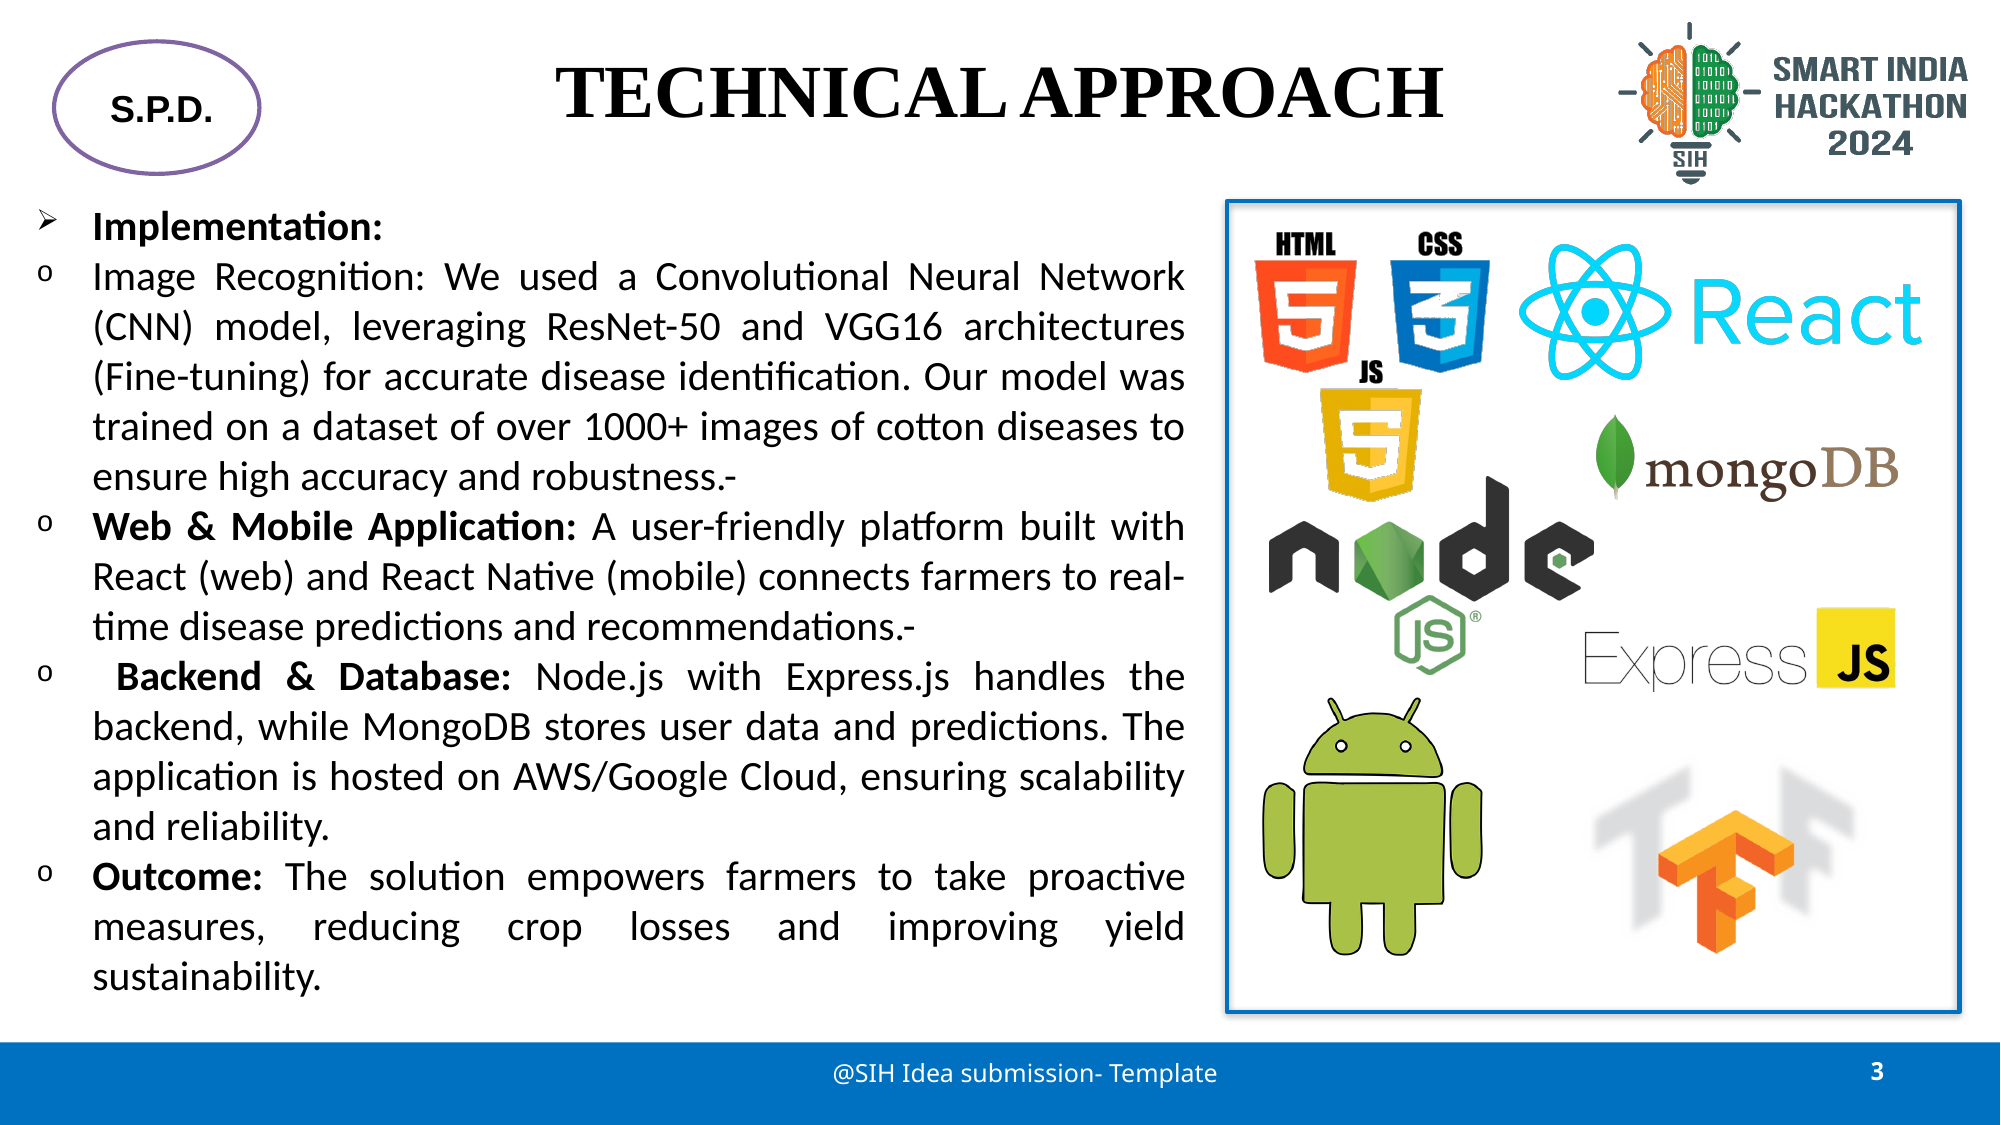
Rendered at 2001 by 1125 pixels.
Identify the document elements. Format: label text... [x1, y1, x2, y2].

slide_number 3 [1433, 1042, 1900, 1103]
picture [1607, 13, 1977, 202]
text_box [1227, 200, 1960, 1013]
picture [1518, 244, 1922, 381]
picture [1260, 695, 1484, 958]
title TECHNICAL APPROACH [99, 0, 1901, 182]
text_box [0, 1042, 2000, 1125]
text_box Implementation: Image Recognition: We used a Convolutional Neural Network (CNN) model, leveraging ResNet-50 and VGG16 architectures (Fine-tuning) for accurate disease identification. Our model was trained on a dataset of over 1000+ images of cotton diseases to ensure high accuracy and robustness.- Web & Mobile Application: A user-friendly platform built with React (web) and React Native (mobile) connects farmers to real-time disease predictions and recommendations.- Backend & Database: Node.js with Express.js handles the backend, while MongoDB stores user data and predictions. The application is hosted on AWS/Google Cloud, ensuring scalability and reliability. Outcome: The solution empowers farmers to take proactive measures, reducing crop losses and improving yield sustainability. [21, 140, 1202, 1007]
picture [1254, 231, 1901, 692]
picture [1556, 753, 1890, 967]
text_box S.P.D. [54, 41, 260, 174]
picture [1596, 414, 1898, 503]
footer @SIH Idea submission- Template [762, 1042, 1289, 1103]
